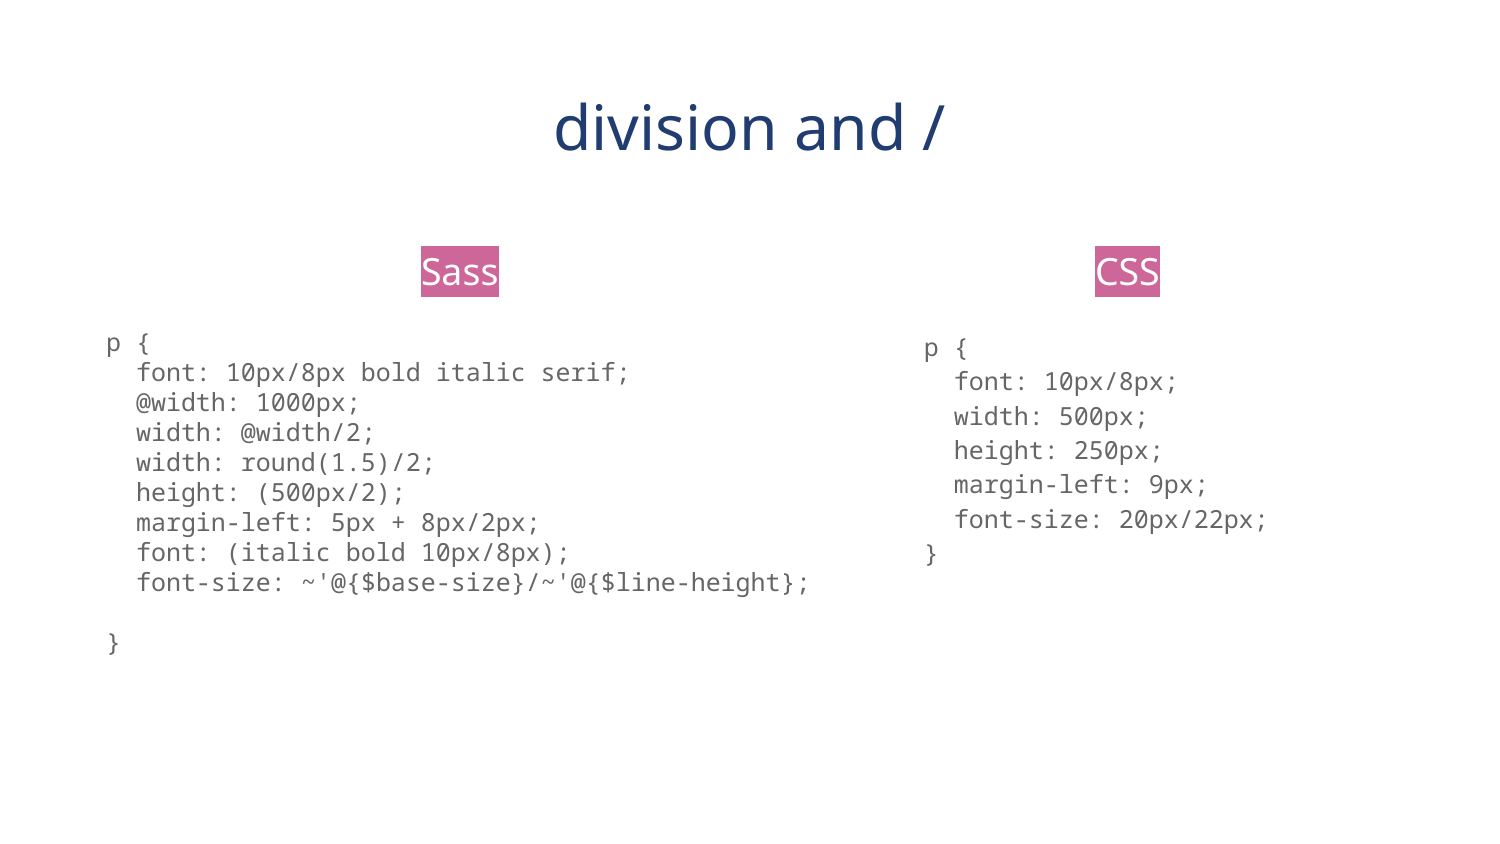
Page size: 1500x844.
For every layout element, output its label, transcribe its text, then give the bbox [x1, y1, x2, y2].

list Sass p { font: 10px/8px bold italic serif; @width: 1000px; width: @width/2; width: round(1.5)/2; height: (500px/2); margin-left: 5px + 8px/2px; font: (italic bold 10px/8px); font-size: ~'@{$base-size}/~'@{$line-height}; } [90, 226, 829, 787]
list CSS p { font: 10px/8px; width: 500px; height: 250px; margin-left: 9px; font-size: 20px/22px; } [908, 226, 1346, 787]
title division and / [51, 72, 1449, 167]
